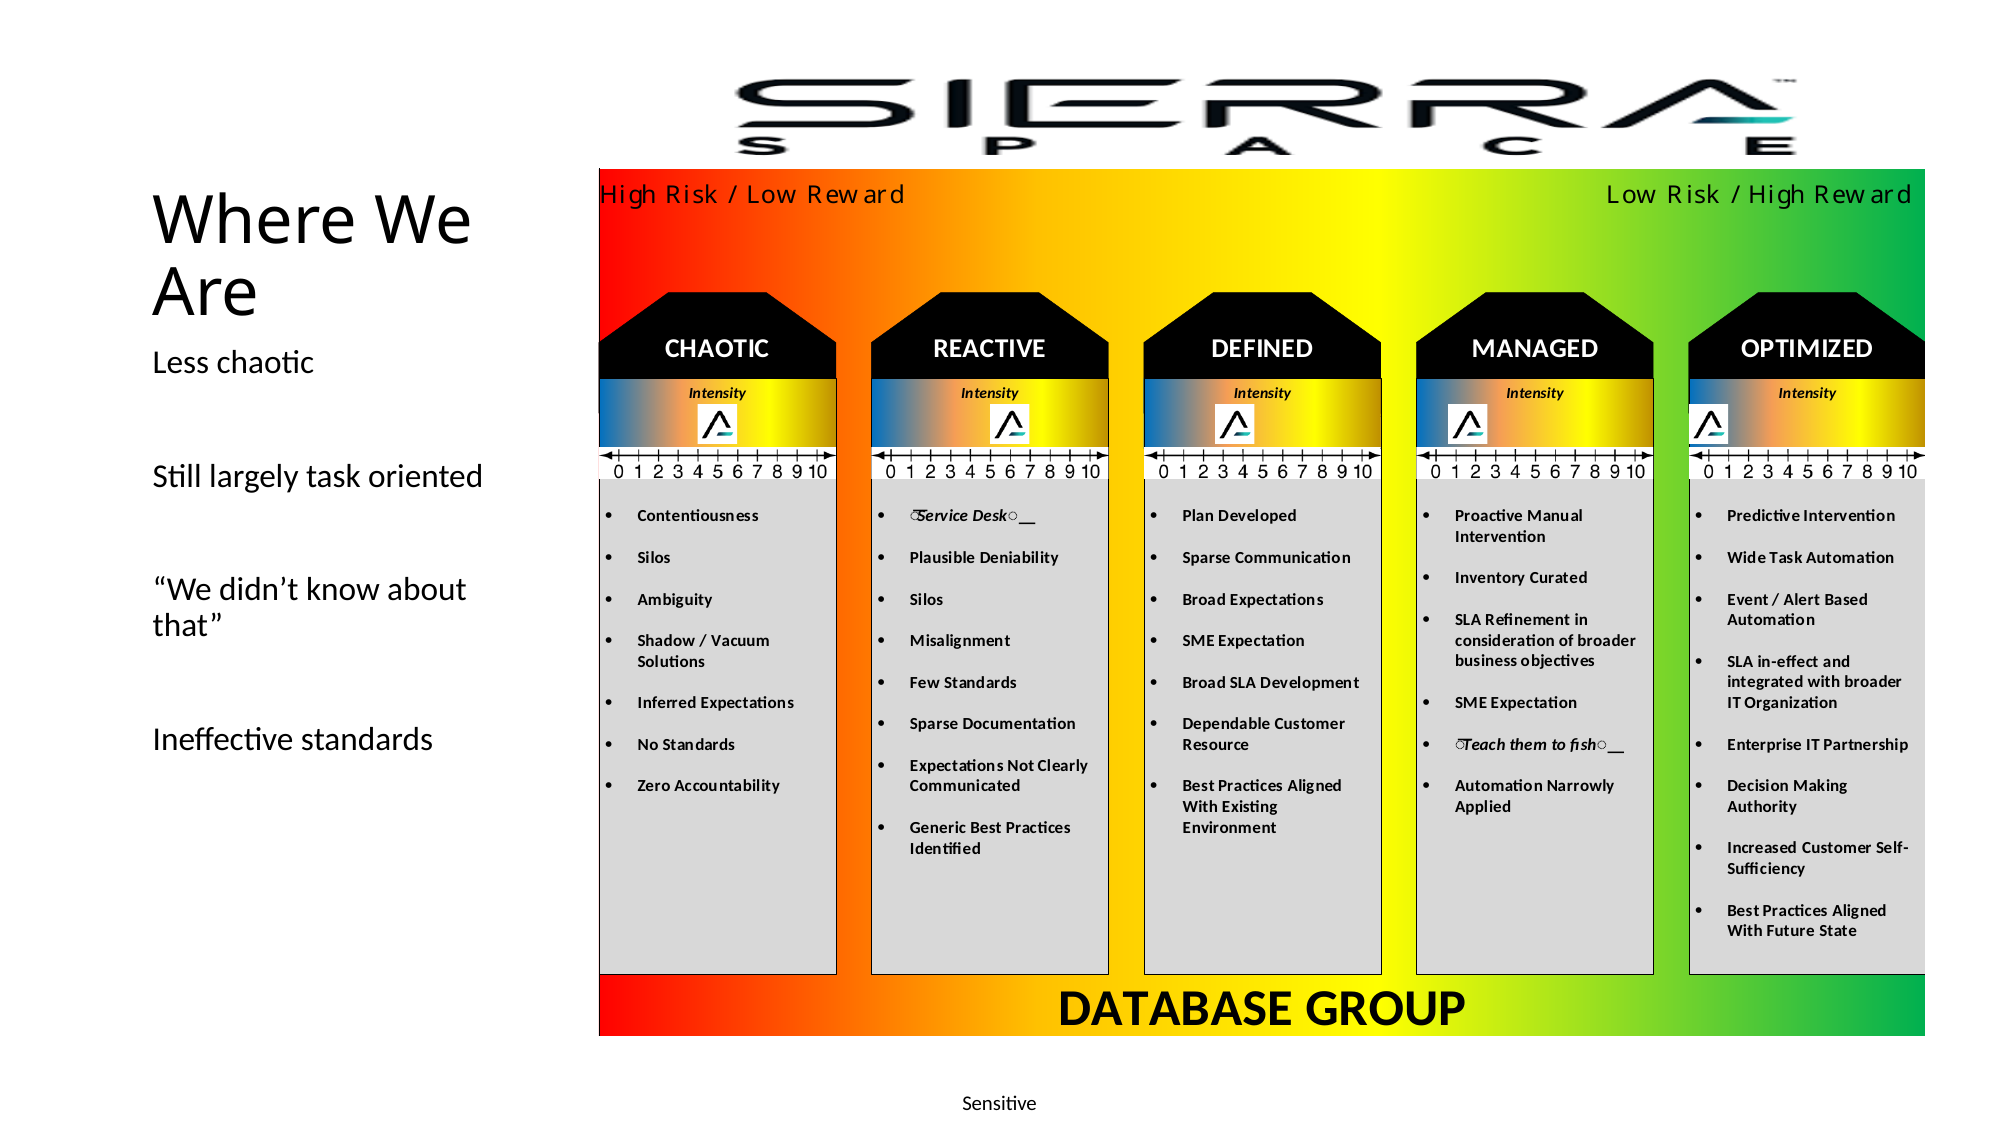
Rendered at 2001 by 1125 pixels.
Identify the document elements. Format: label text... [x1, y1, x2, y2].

list Less chaotic Still largely task oriented “We didn’t know about that” Ineffective standards [137, 337, 550, 963]
picture [598, 74, 1925, 1036]
title Where We Are [137, 75, 572, 338]
